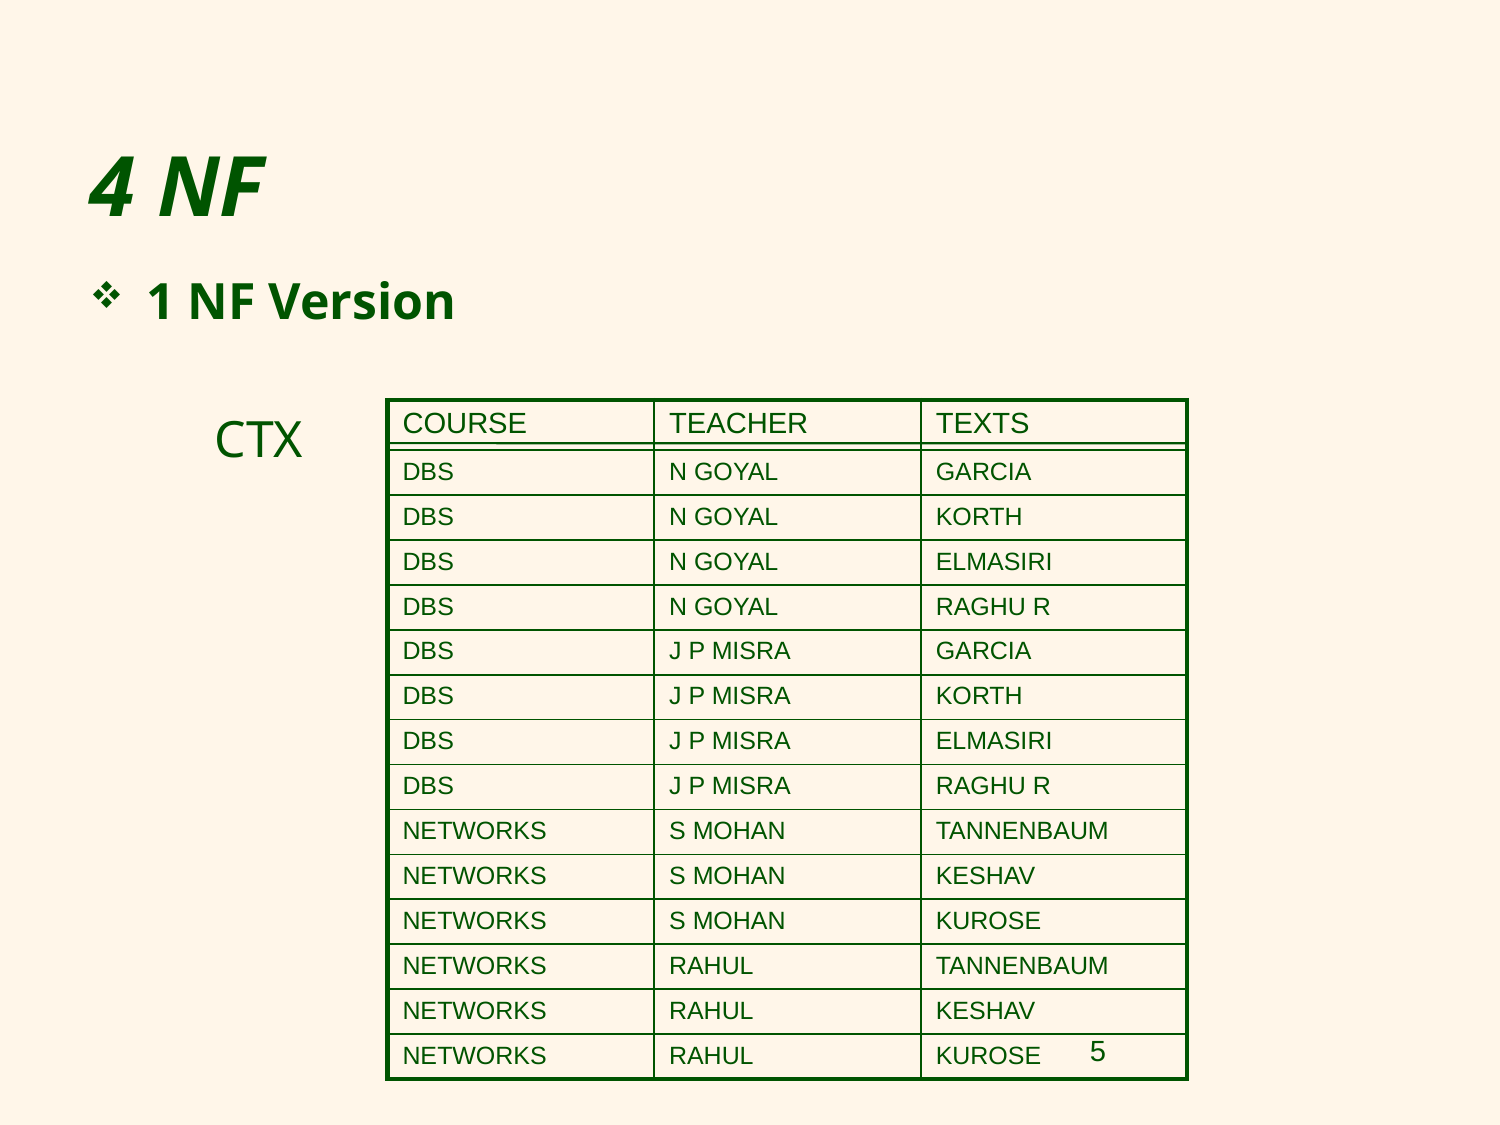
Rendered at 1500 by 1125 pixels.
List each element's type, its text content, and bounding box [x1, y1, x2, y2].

table_cell NETWORKS [390, 945, 653, 988]
table_cell J P MISRA [655, 631, 920, 674]
table_cell GARCIA [922, 451, 1185, 494]
table_cell S MOHAN [655, 810, 920, 854]
table_cell TANNENBAUM [922, 810, 1185, 854]
table_cell RAGHU R [922, 586, 1185, 629]
table_cell NETWORKS [390, 855, 653, 898]
table_cell DBS [390, 720, 653, 764]
table_cell KORTH [922, 496, 1185, 539]
table_header COURSE [390, 444, 653, 449]
table_cell RAHUL [655, 1035, 920, 1077]
table_header TEACHER [655, 402, 920, 443]
table_cell NETWORKS [390, 990, 653, 1033]
table_cell DBS [390, 541, 653, 584]
table_cell RAHUL [655, 990, 920, 1033]
table_cell RAHUL [655, 945, 920, 988]
table_cell KESHAV [922, 855, 1185, 898]
table_cell N GOYAL [655, 586, 920, 629]
table_cell KUROSE [922, 1035, 1185, 1077]
table_cell ELMASIRI [922, 541, 1185, 584]
table_cell DBS [390, 586, 653, 629]
title 4 NF [75, 132, 1425, 233]
table_cell NETWORKS [390, 1035, 653, 1077]
table_header TEACHER [655, 444, 920, 449]
table_header TEXTS [922, 402, 1185, 443]
table_cell N GOYAL [655, 451, 920, 494]
table_cell GARCIA [922, 631, 1185, 674]
table_cell J P MISRA [655, 676, 920, 719]
table_cell KORTH [922, 676, 1185, 719]
table_cell S MOHAN [655, 855, 920, 898]
table_cell RAGHU R [922, 765, 1185, 809]
table_cell J P MISRA [655, 720, 920, 764]
table_cell ELMASIRI [922, 720, 1185, 764]
table_cell N GOYAL [655, 496, 920, 539]
table_cell S MOHAN [655, 900, 920, 943]
list 1 NF Version [75, 262, 1078, 371]
table_cell J P MISRA [655, 765, 920, 809]
table_cell DBS [390, 631, 653, 674]
table_cell DBS [390, 496, 653, 539]
text_box CTX [199, 399, 338, 475]
table_cell NETWORKS [390, 810, 653, 854]
slide_number 5 [1074, 1024, 1425, 1103]
table_cell N GOYAL [655, 541, 920, 584]
table_cell TANNENBAUM [922, 945, 1185, 988]
table_cell DBS [390, 765, 653, 809]
table_cell DBS [390, 676, 653, 719]
table_cell NETWORKS [390, 900, 653, 943]
table_header COURSE [390, 402, 653, 443]
table_cell KESHAV [922, 990, 1185, 1033]
table_cell KUROSE [922, 900, 1185, 943]
table_cell DBS [390, 451, 653, 494]
table_header TEXTS [922, 444, 1185, 449]
